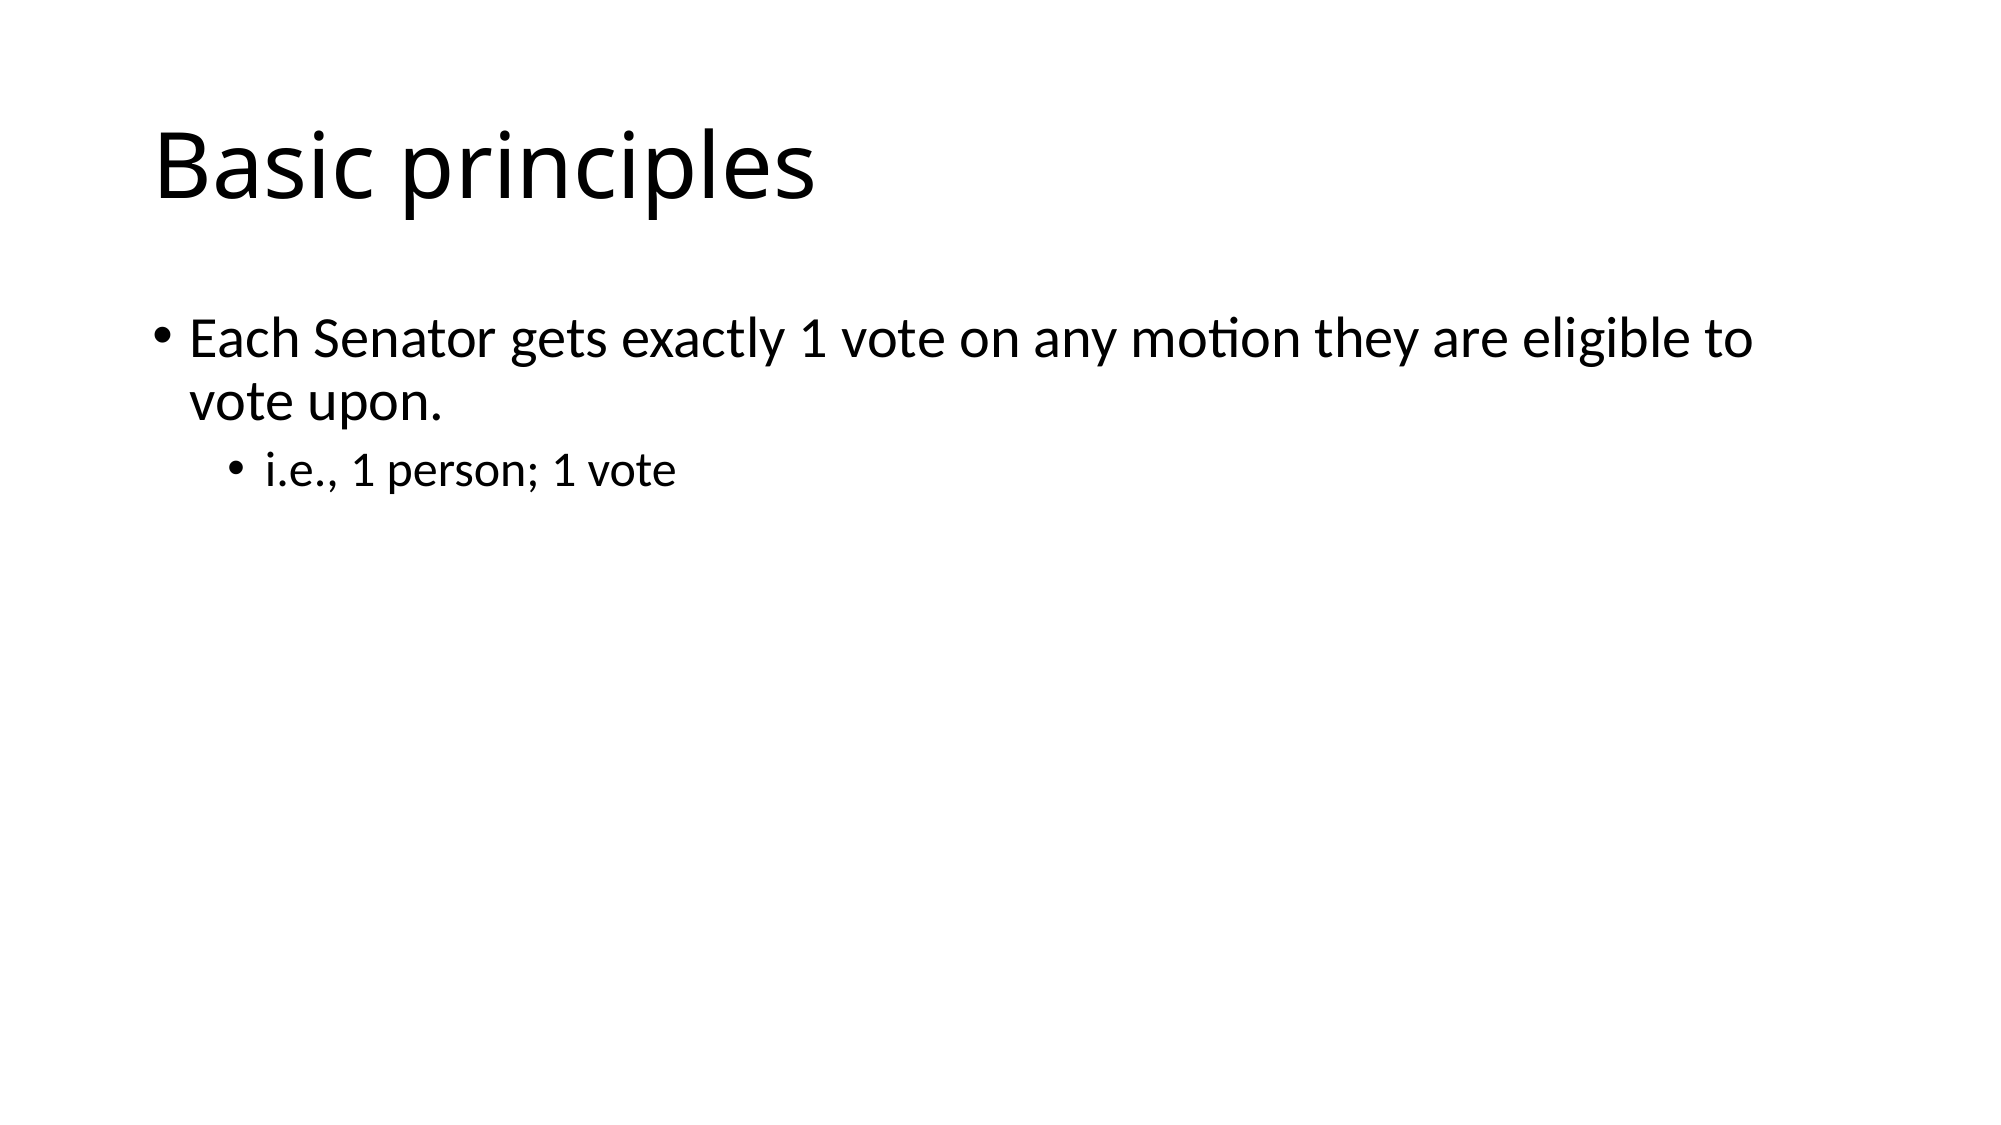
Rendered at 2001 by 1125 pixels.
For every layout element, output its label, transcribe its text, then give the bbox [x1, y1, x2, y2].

list Each Senator gets exactly 1 vote on any motion they are eligible to vote upon. i.e., 1 person; 1 vote [137, 299, 1863, 1014]
title Basic principles [137, 59, 1863, 278]
